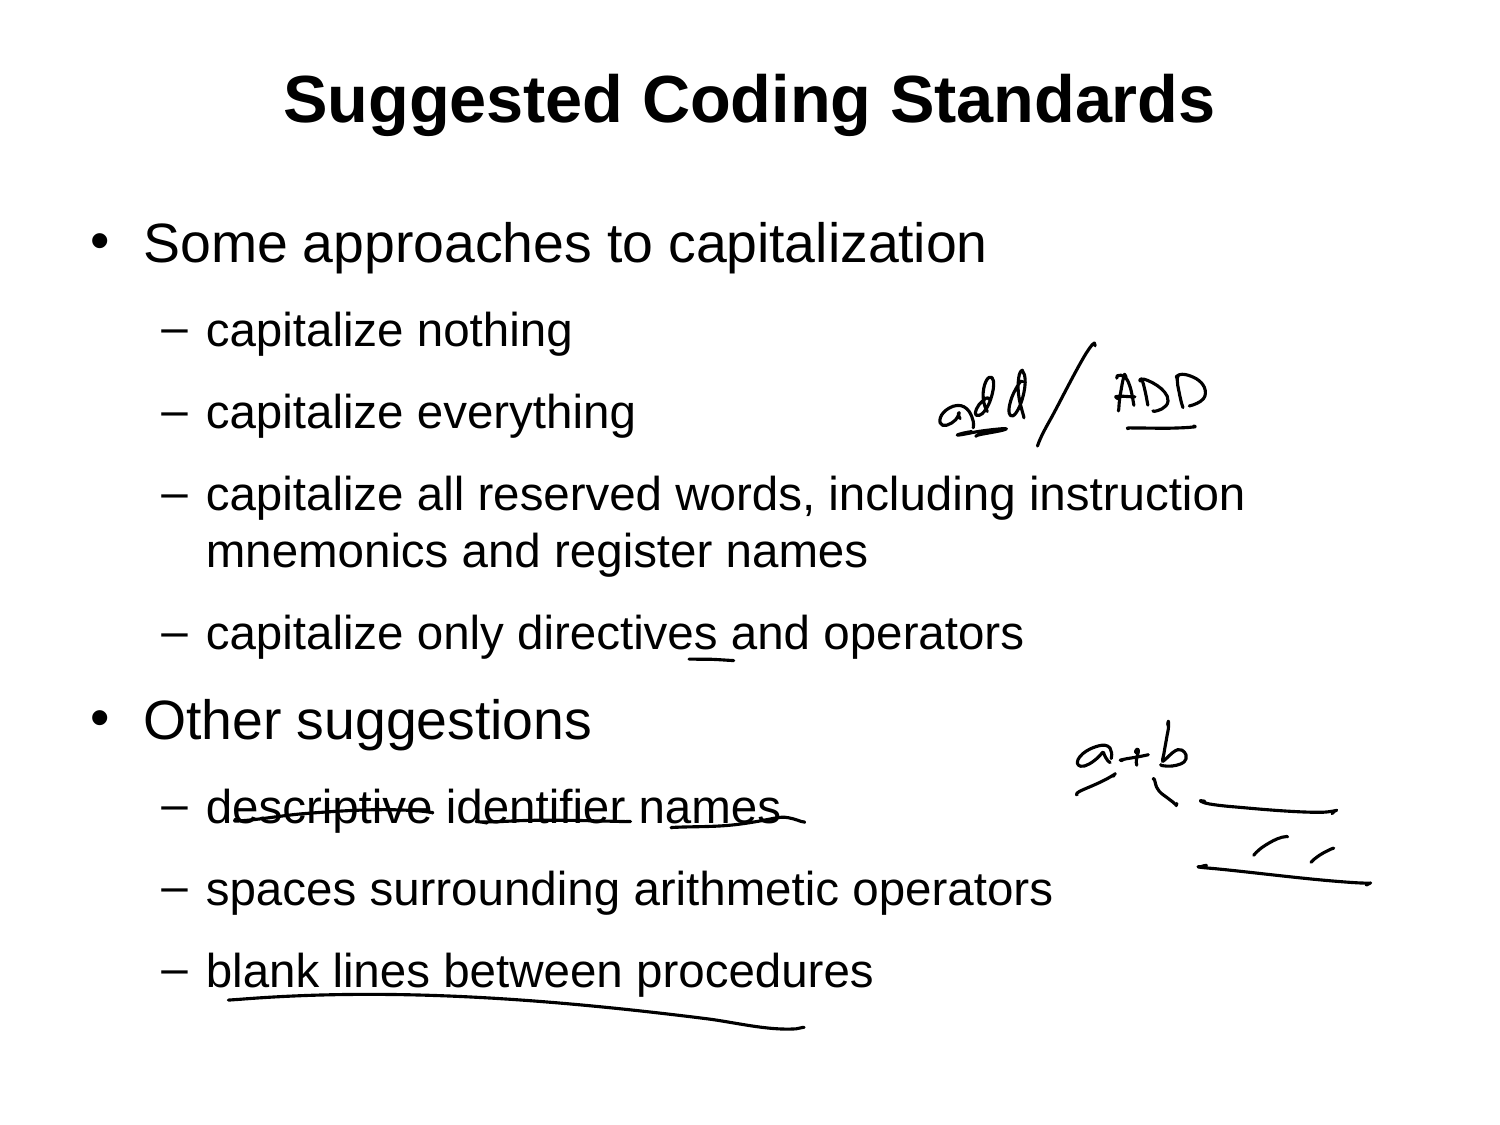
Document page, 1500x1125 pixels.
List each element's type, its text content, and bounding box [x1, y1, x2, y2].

title Suggested Coding Standards [75, 24, 1425, 168]
list Some approaches to capitalization capitalize nothing capitalize everything capitalize all reserved words, including instruction mnemonics and register names capitalize only directives and operators Other suggestions descriptive identifier names spaces surrounding arithmetic operators blank lines between procedures [75, 200, 1425, 1013]
